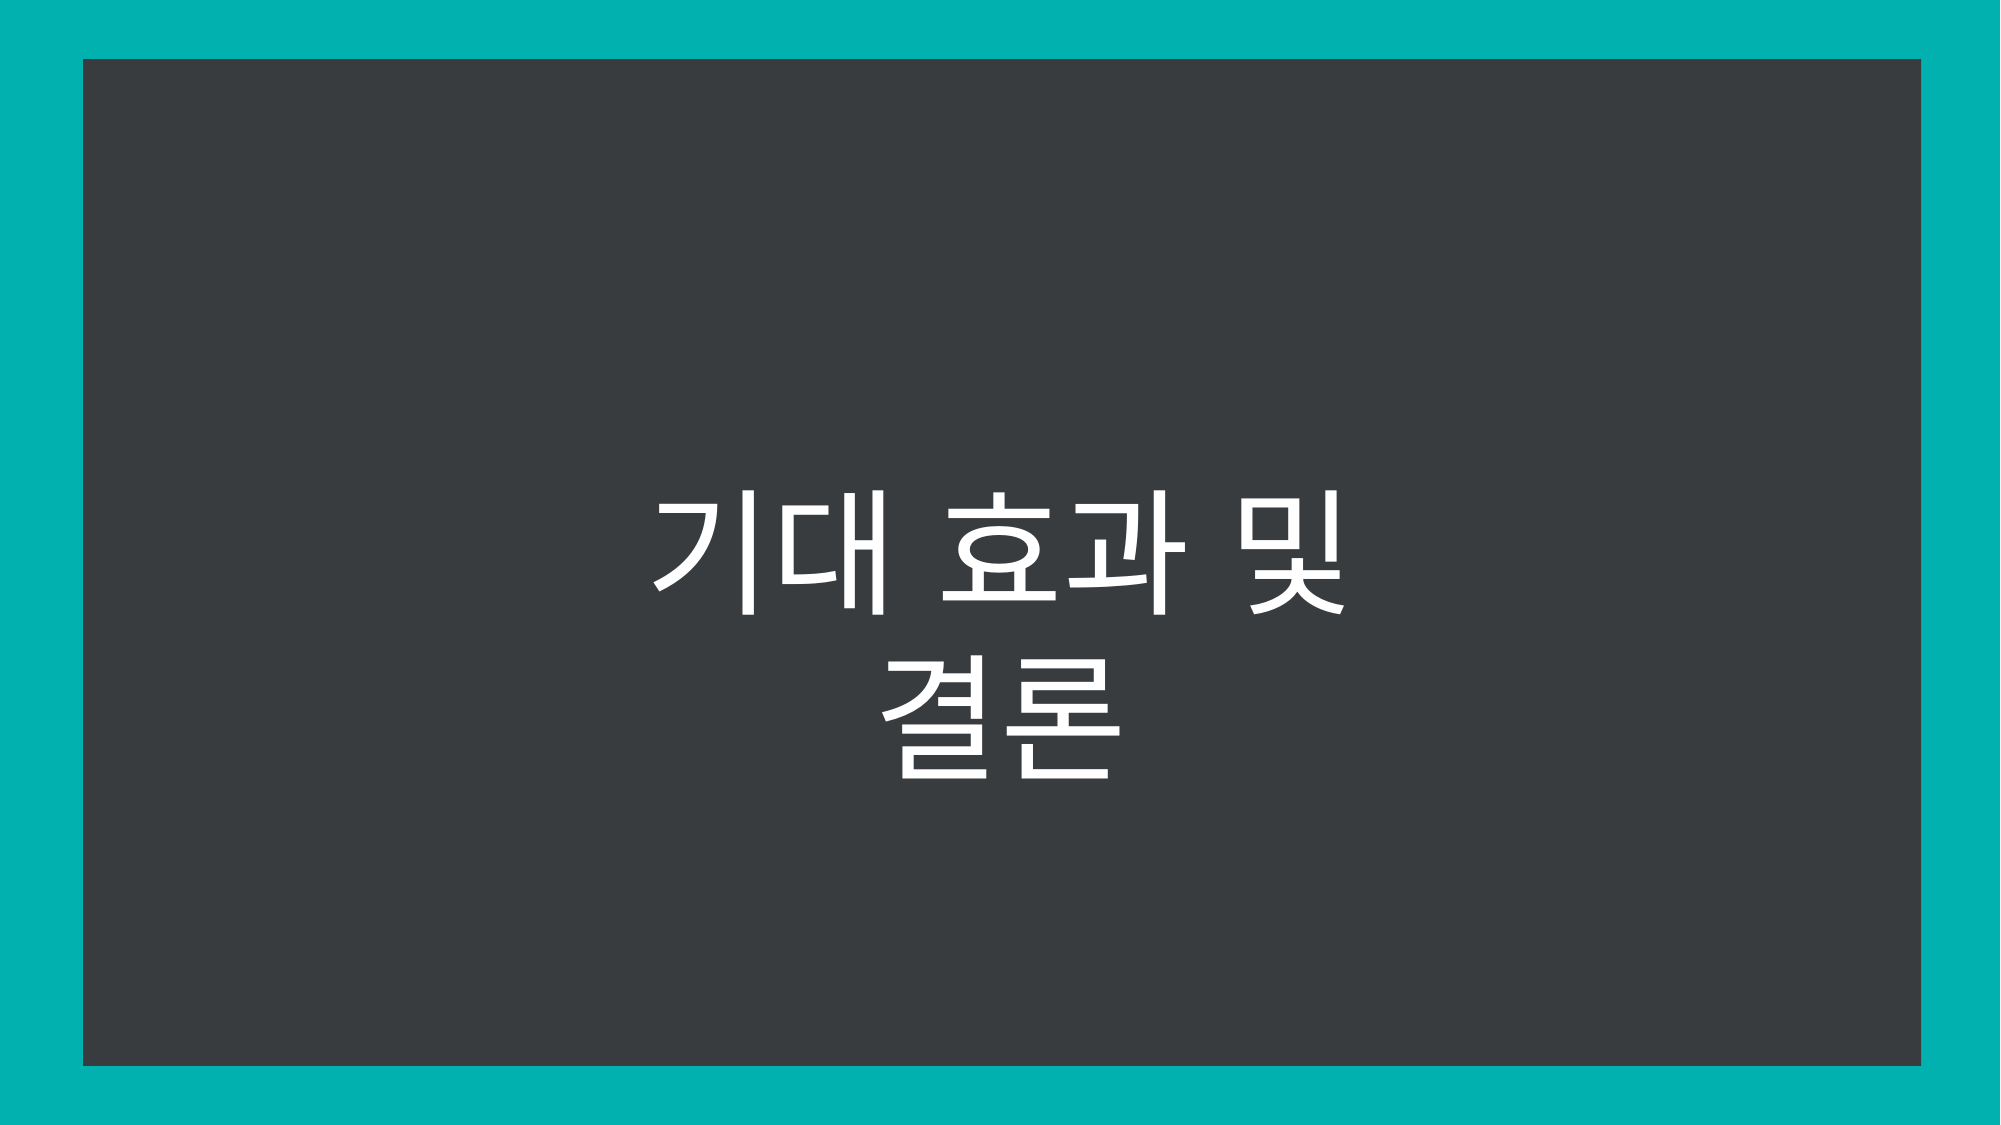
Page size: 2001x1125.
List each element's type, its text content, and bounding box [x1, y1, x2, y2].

text_box [0, 0, 2000, 75]
text_box [83, 75, 1922, 1066]
text_box 기대 효과 및 결론 [552, 459, 1448, 600]
text_box [0, 75, 2000, 1125]
